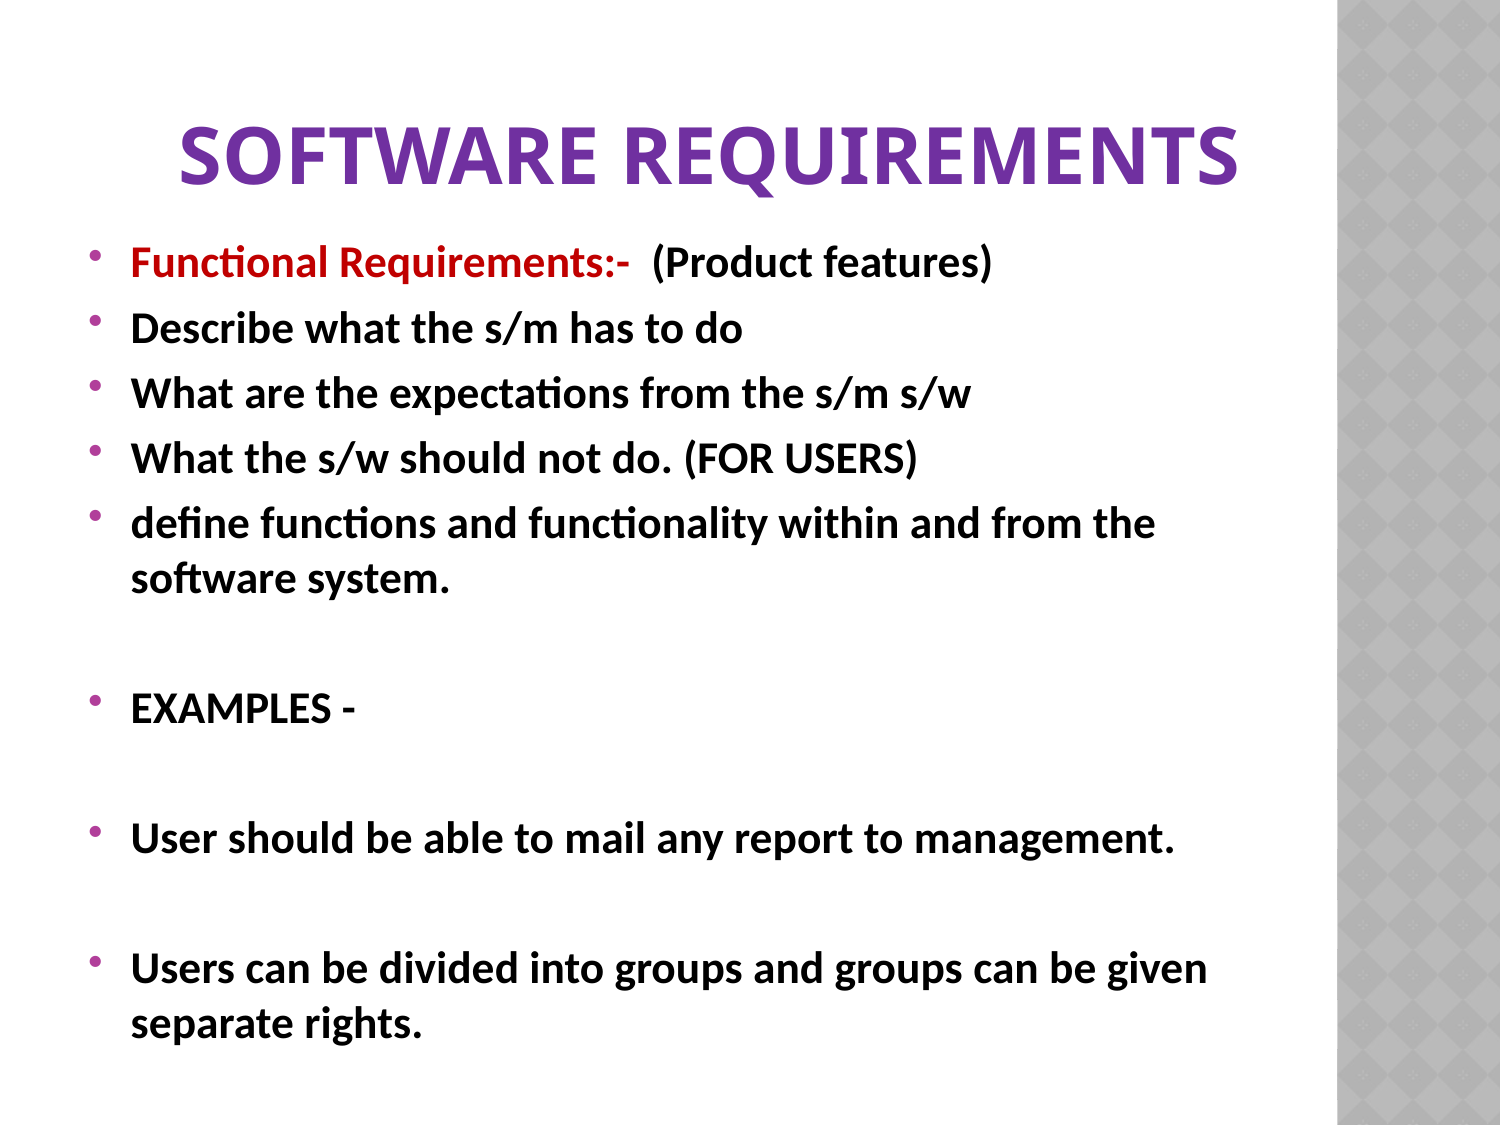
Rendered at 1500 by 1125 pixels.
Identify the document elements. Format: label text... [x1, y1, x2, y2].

title Software Requirements [75, 52, 1263, 200]
list Functional Requirements:- (Product features) Describe what the s/m has to do What are the expectations from the s/m s/w What the s/w should not do. (FOR USERS) define functions and functionality within and from the software system. EXAMPLES - User should be able to mail any report to management. Users can be divided into groups and groups can be given separate rights. [75, 224, 1300, 1059]
